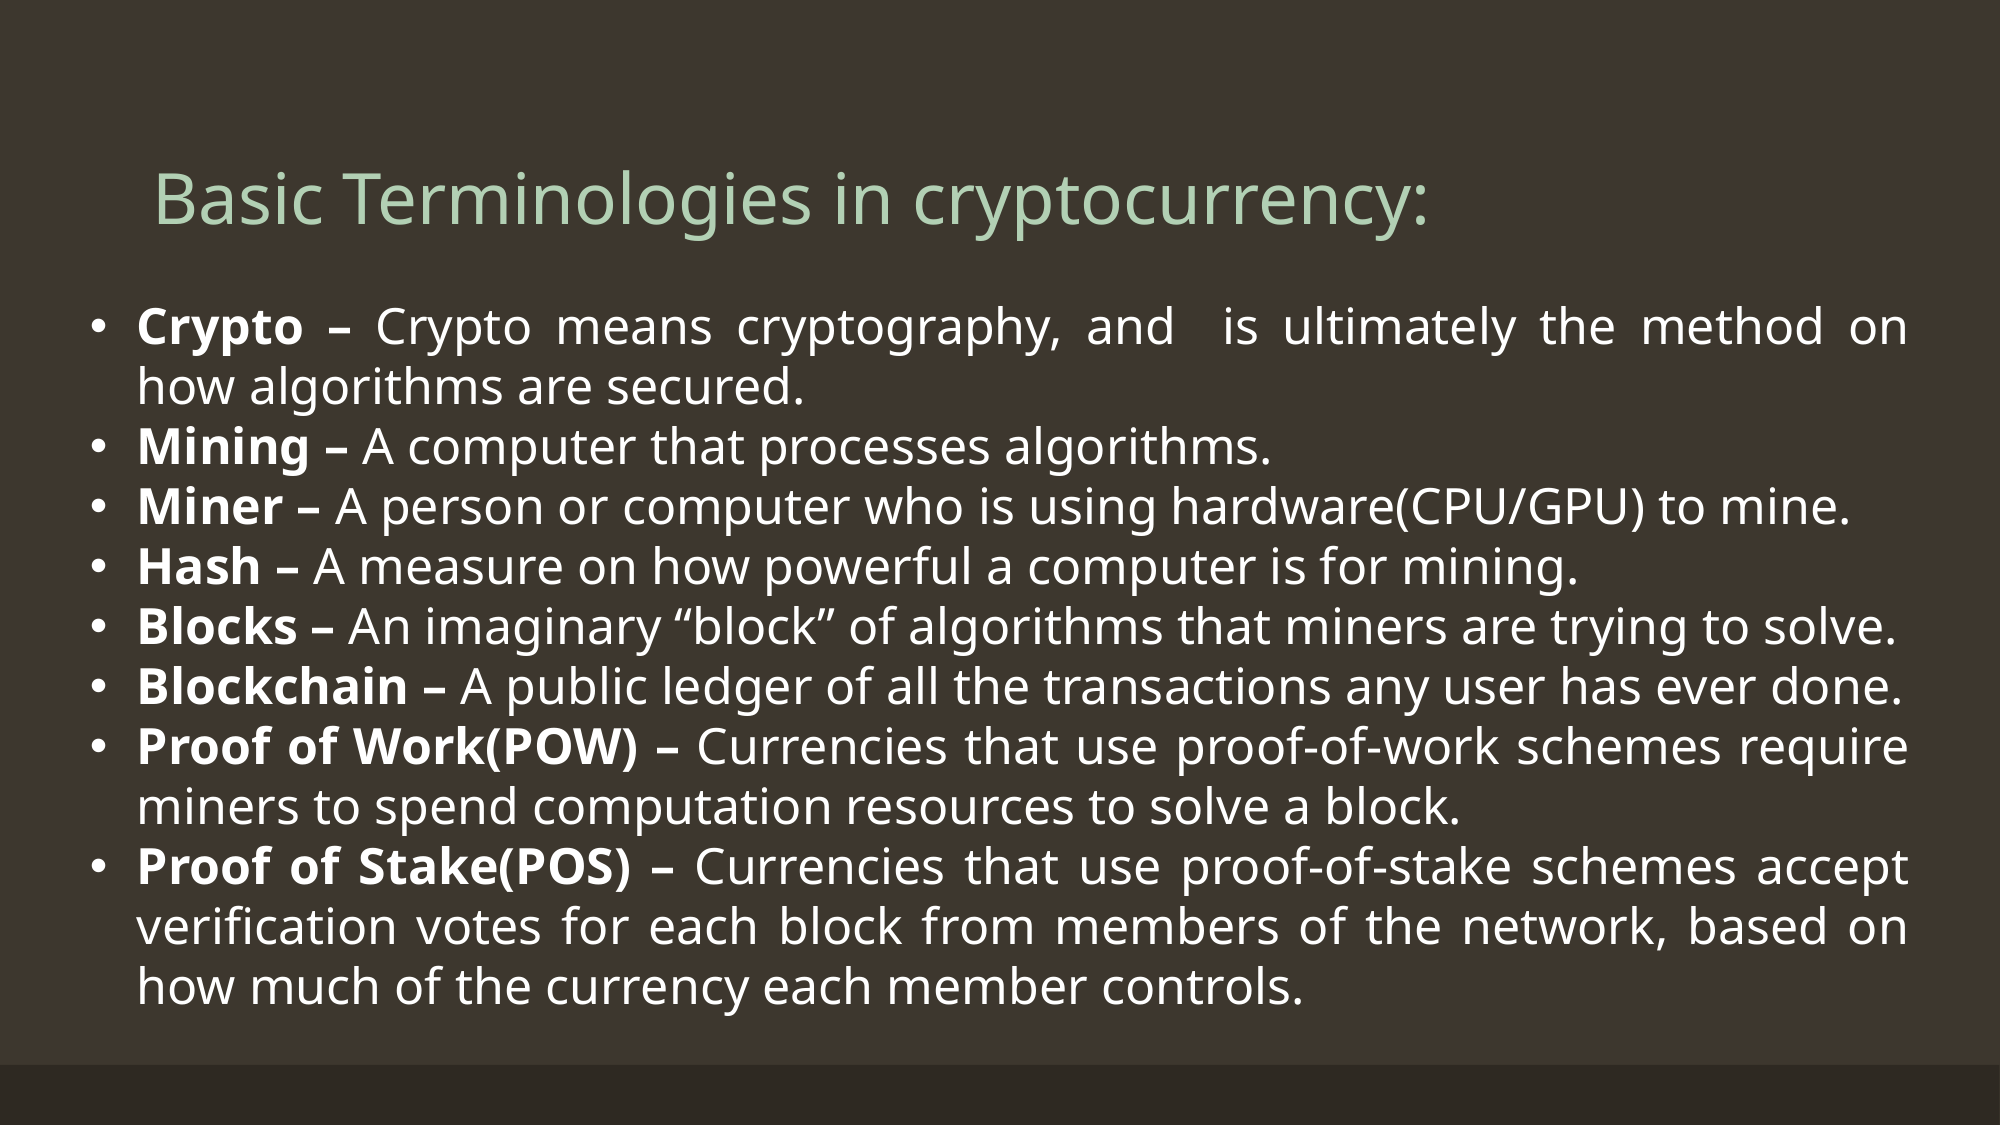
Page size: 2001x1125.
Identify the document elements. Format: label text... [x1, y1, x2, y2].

title Basic Terminologies in cryptocurrency: [137, 59, 1863, 248]
text_box Crypto – Crypto means cryptography, and is ultimately the method on how algorithms are secured. Mining – A computer that processes algorithms. Miner – A person or computer who is using hardware(CPU/GPU) to mine. Hash – A measure on how powerful a computer is for mining. Blocks – An imaginary “block” of algorithms that miners are trying to solve. Blockchain – A public ledger of all the transactions any user has ever done. Proof of Work(POW) – Currencies that use proof-of-work schemes require miners to spend computation resources to solve a block. Proof of Stake(POS) – Currencies that use proof-of-stake schemes accept verification votes for each block from members of the network, based on how much of the currency each member controls. [75, 287, 1925, 1023]
